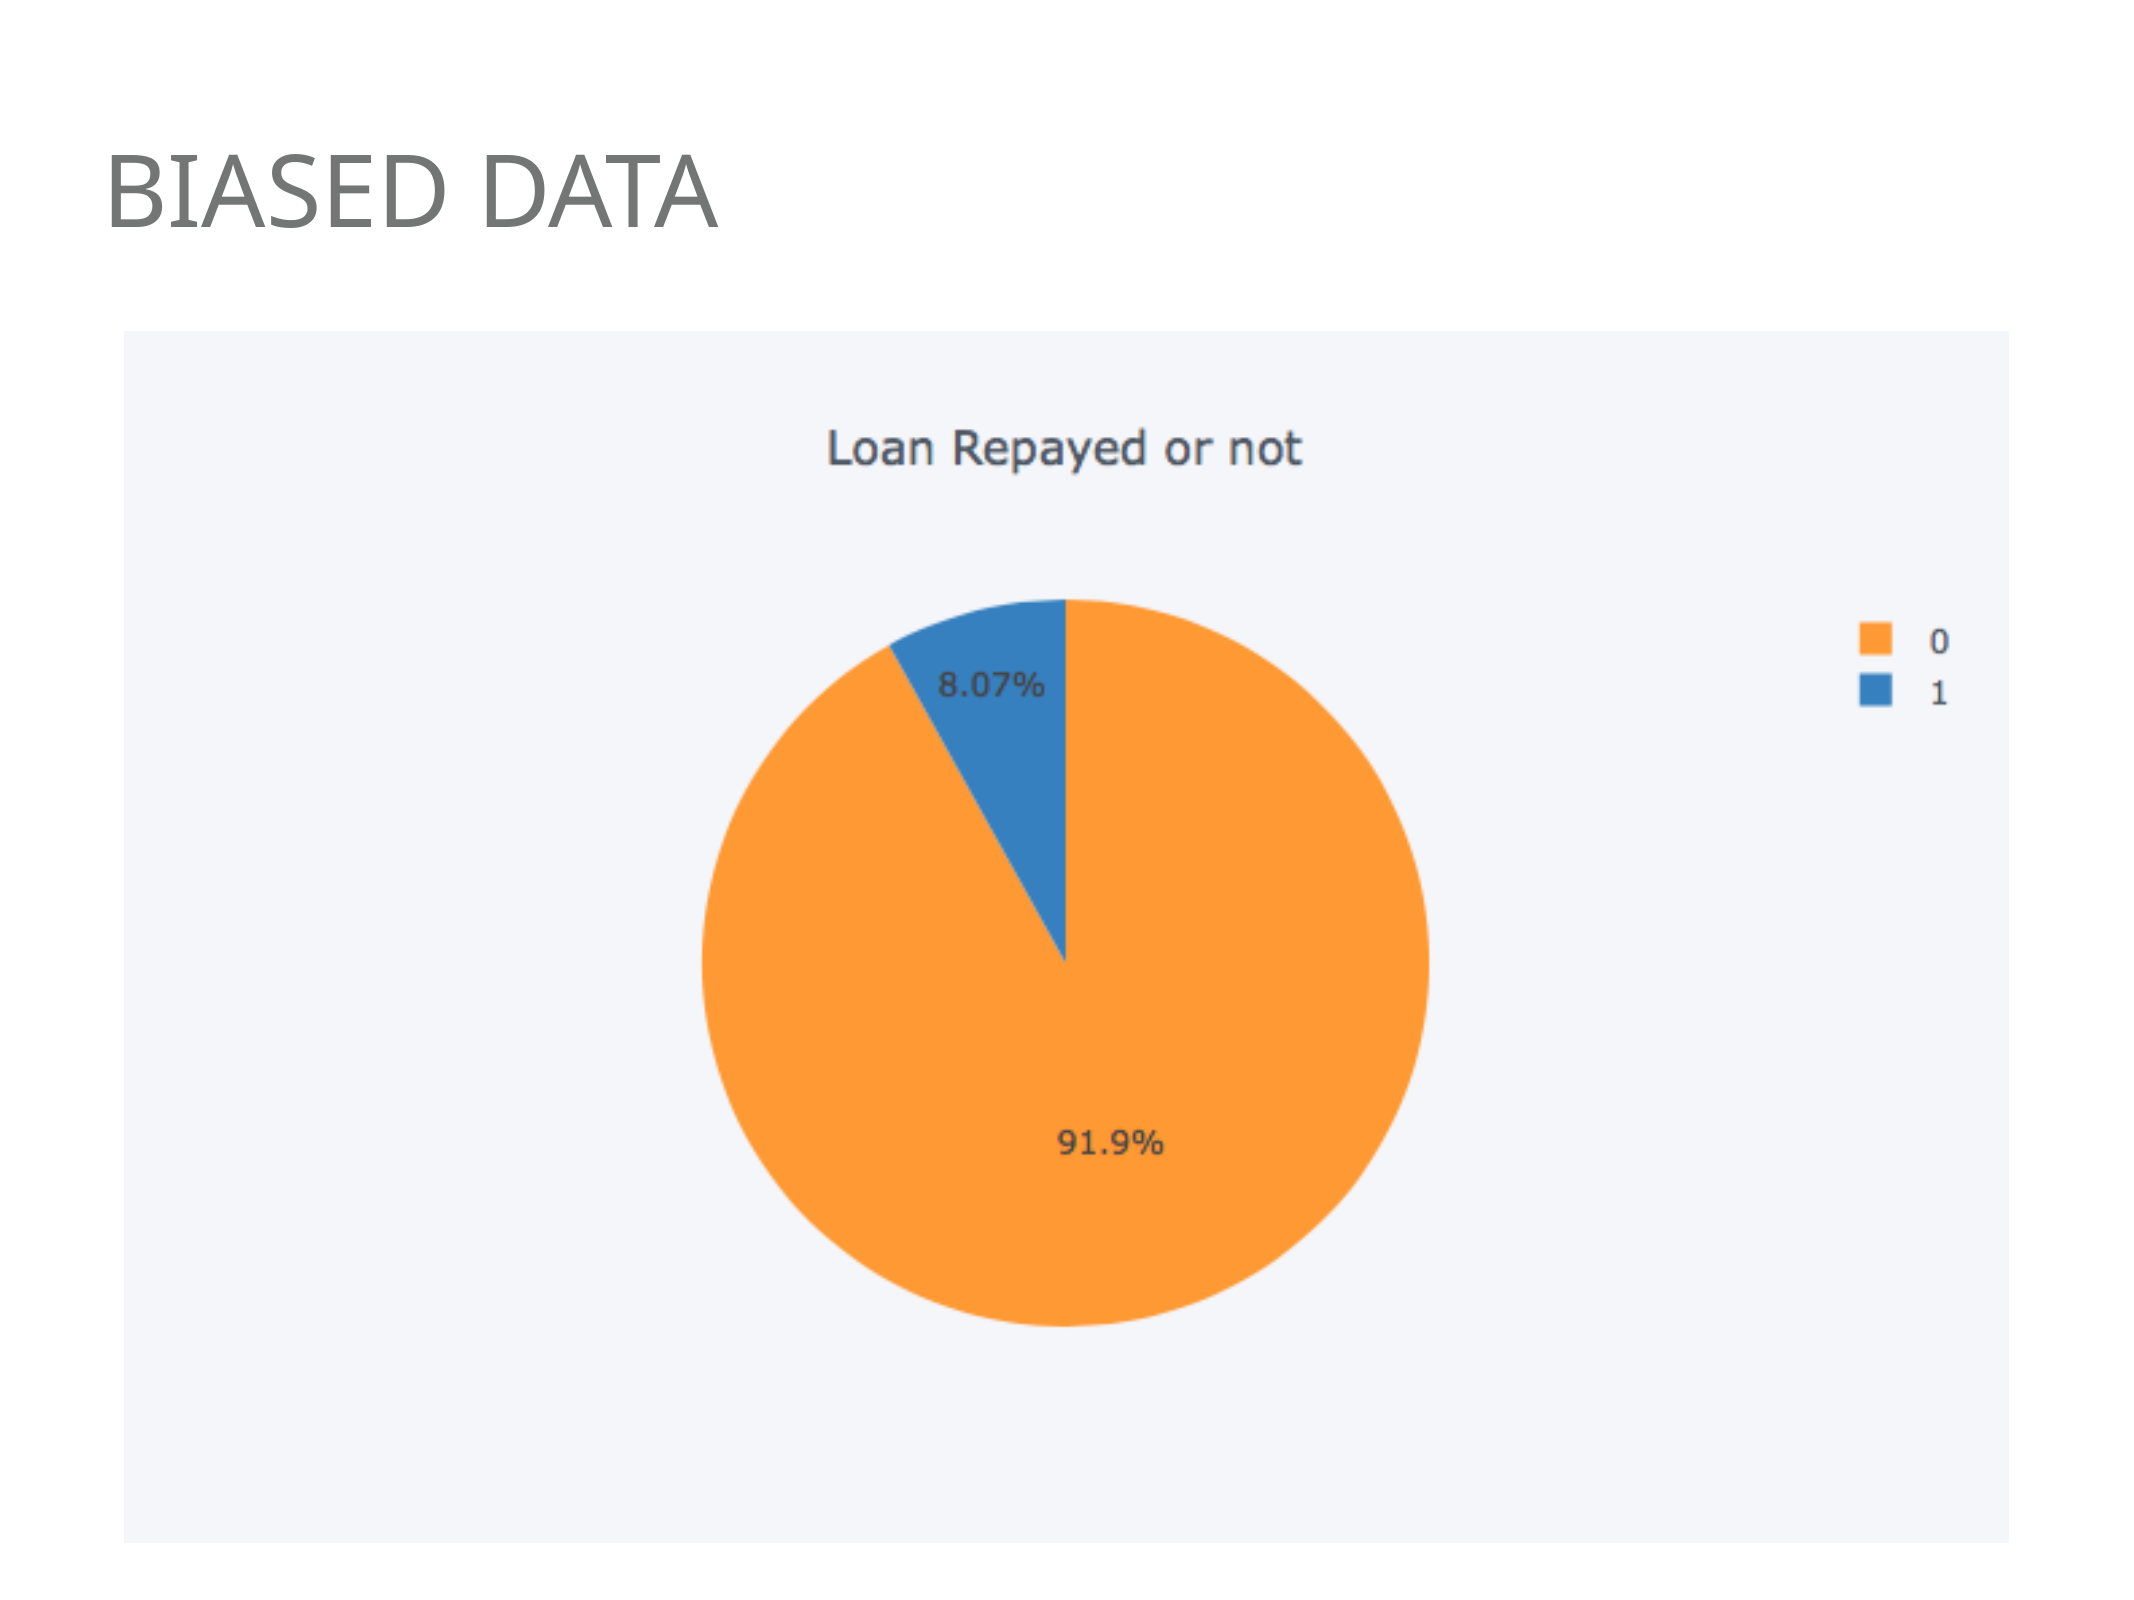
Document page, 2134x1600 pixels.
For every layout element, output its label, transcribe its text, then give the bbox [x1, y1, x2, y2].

title Biased data [93, 118, 2041, 238]
picture [124, 330, 2010, 1543]
